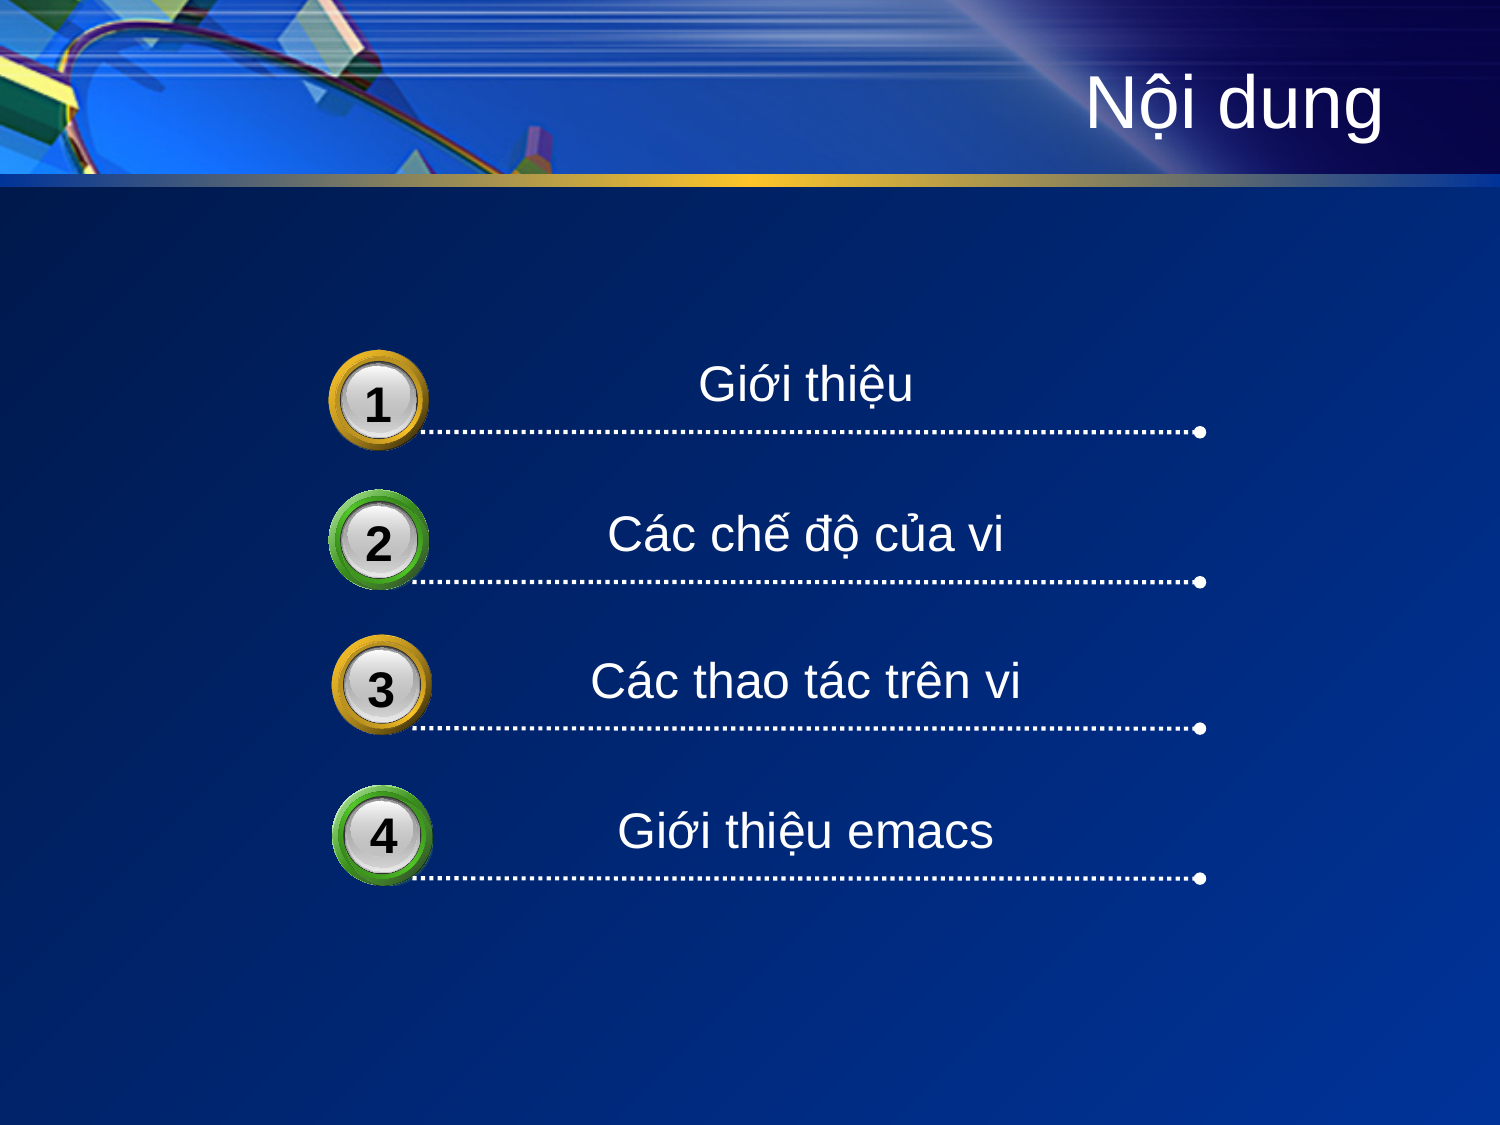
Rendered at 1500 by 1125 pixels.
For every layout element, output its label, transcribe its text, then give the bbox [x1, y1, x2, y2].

text_box [1192, 872, 1207, 885]
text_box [328, 489, 430, 591]
text_box Các chế độ của vi [450, 494, 1163, 570]
text_box Giới thiệu emacs [450, 790, 1163, 866]
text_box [331, 634, 432, 735]
picture [0, 0, 1500, 175]
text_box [331, 784, 433, 886]
text_box [1192, 722, 1207, 735]
text_box Các thao tác trên vi [450, 640, 1163, 716]
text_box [328, 349, 429, 451]
text_box [1192, 576, 1207, 589]
title Nội dung [162, 52, 1401, 145]
text_box [1192, 426, 1207, 439]
text_box Giới thiệu [450, 344, 1163, 420]
